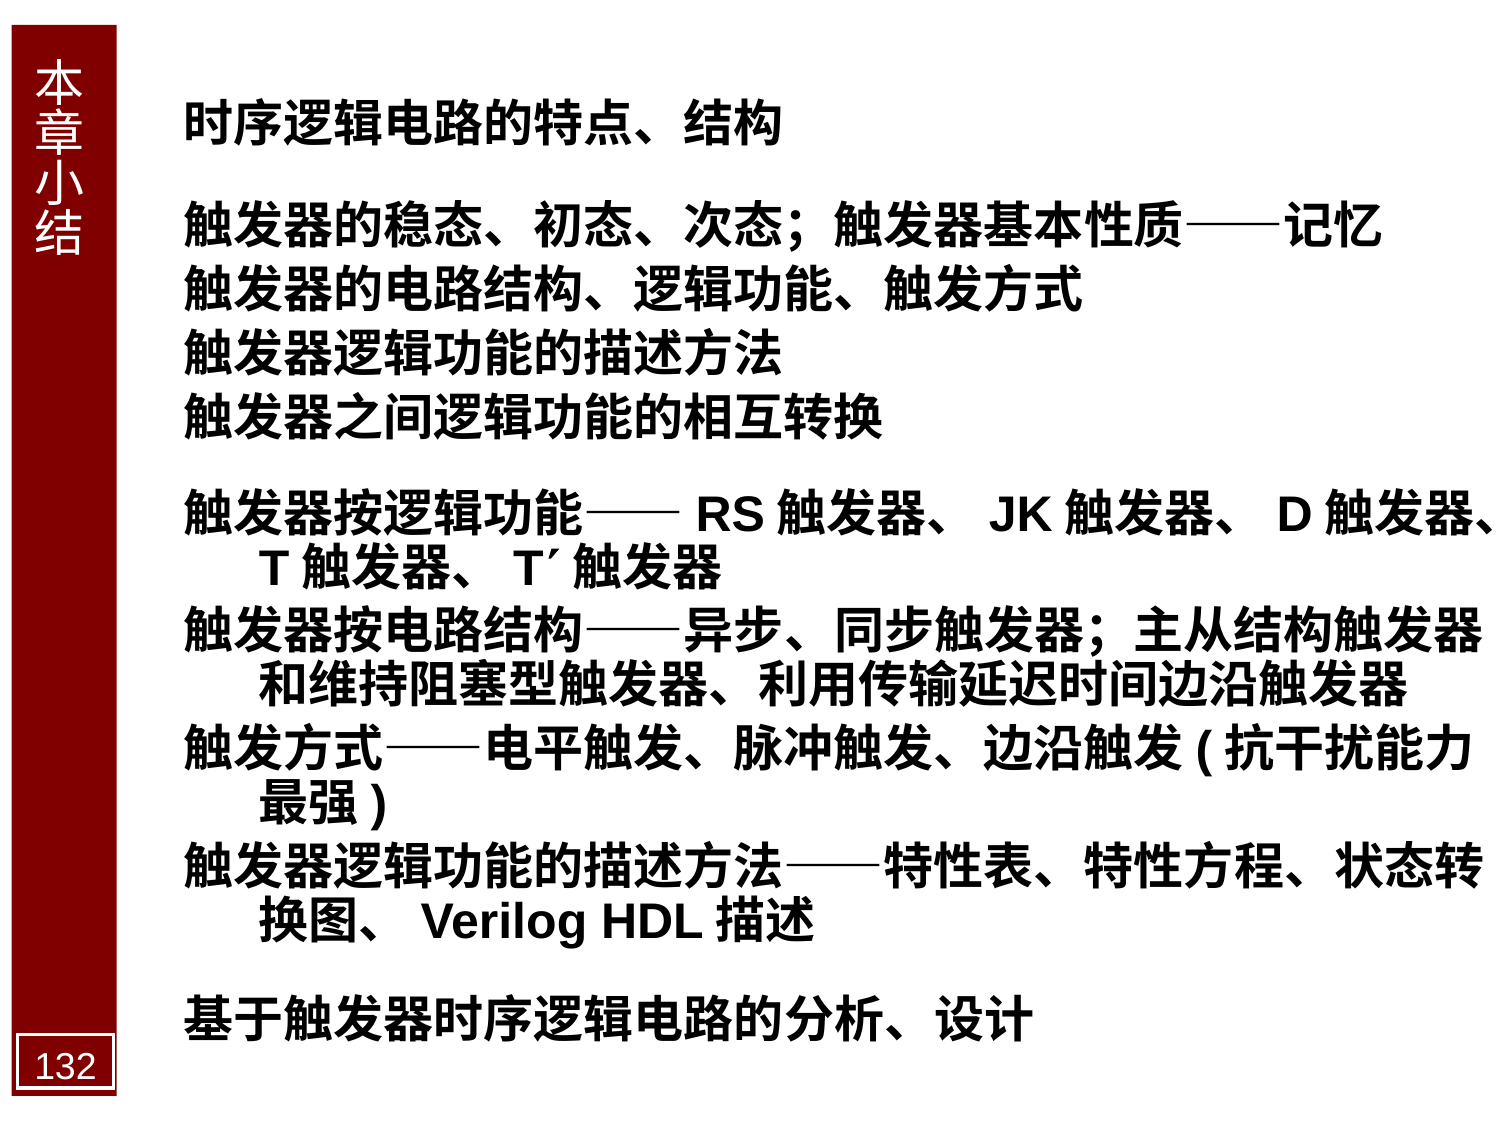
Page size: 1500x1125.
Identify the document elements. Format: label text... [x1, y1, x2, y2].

text_box 触发器按逻辑功能——RS触发器、JK触发器、D触发器、T触发器、T触发器 触发器按电路结构——异步、同步触发器；主从结构触发器和维持阻塞型触发器、利用传输延迟时间边沿触发器 触发方式——电平触发、脉冲触发、边沿触发(抗干扰能力最强) 触发器逻辑功能的描述方法——特性表、特性方程、状态转换图、Verilog HDL描述 [168, 480, 1500, 957]
text_box 基于触发器时序逻辑电路的分析、设计 [168, 986, 1500, 1056]
title 本章小结 [20, 42, 112, 680]
slide_number 132 [16, 1033, 115, 1090]
text_box 时序逻辑电路的特点、结构 [168, 91, 1500, 160]
text_box 触发器的稳态、初态、次态；触发器基本性质——记忆 触发器的电路结构、逻辑功能、触发方式 触发器逻辑功能的描述方法 触发器之间逻辑功能的相互转换 [168, 192, 1500, 454]
